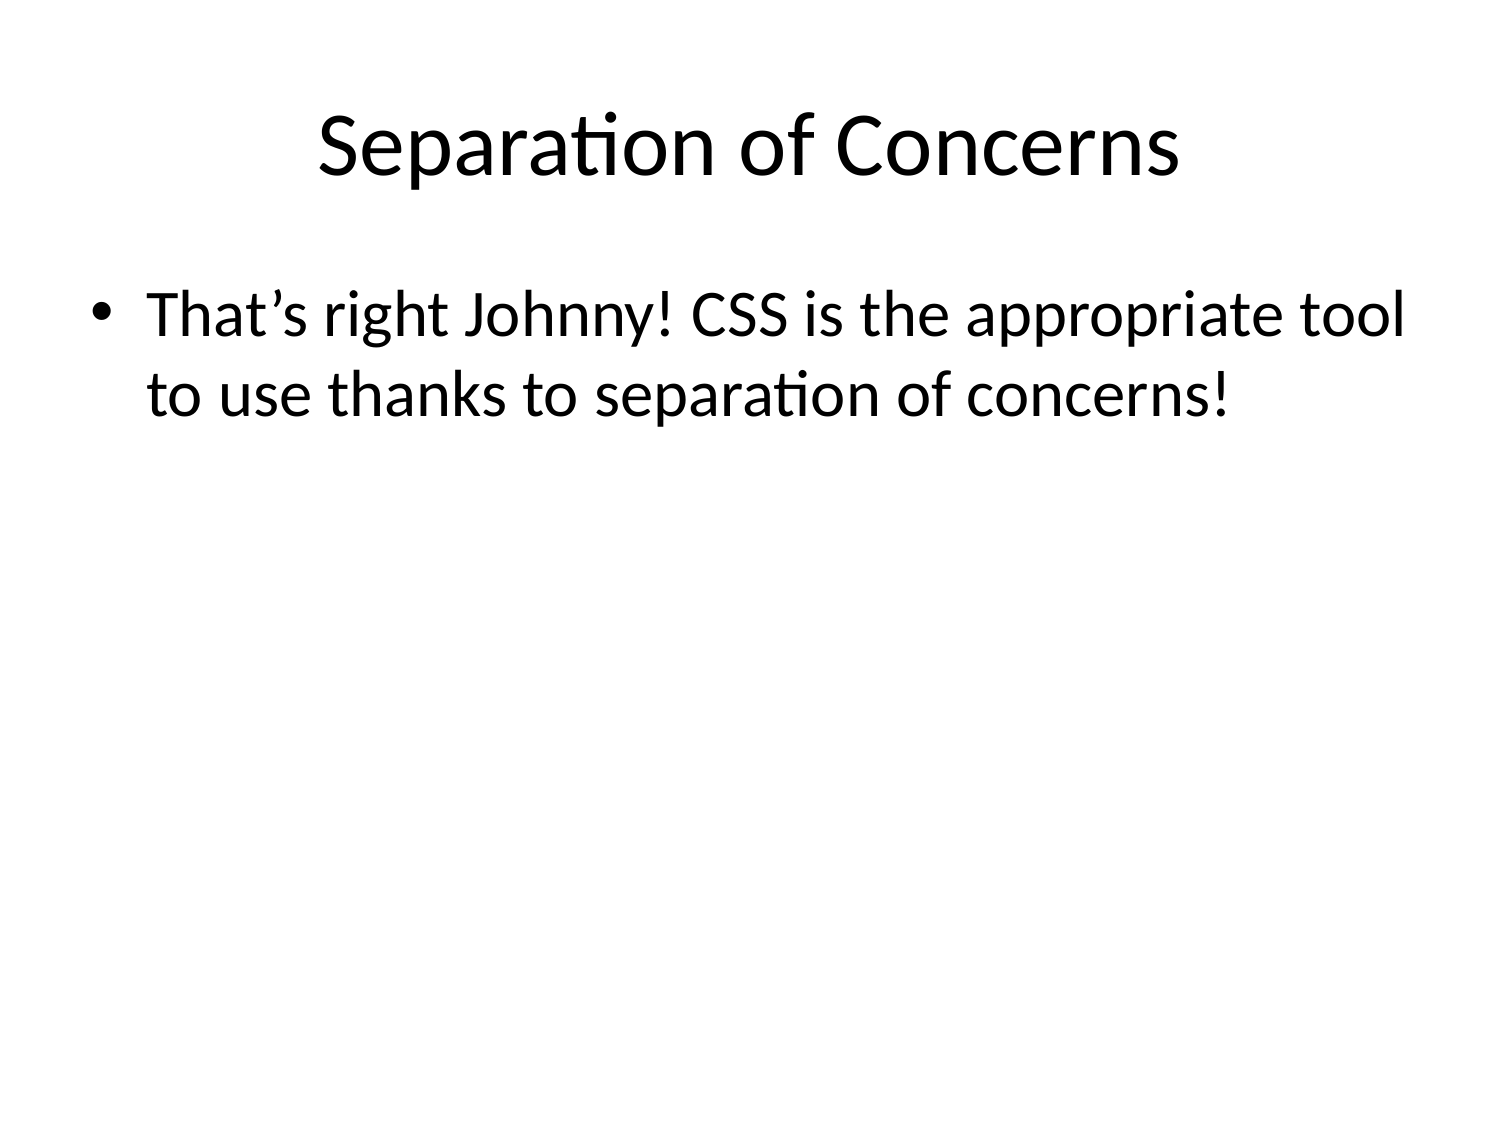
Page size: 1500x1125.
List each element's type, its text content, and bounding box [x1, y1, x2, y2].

list That’s right Johnny! CSS is the appropriate tool to use thanks to separation of concerns! [75, 262, 1425, 1005]
title Separation of Concerns [75, 45, 1425, 233]
